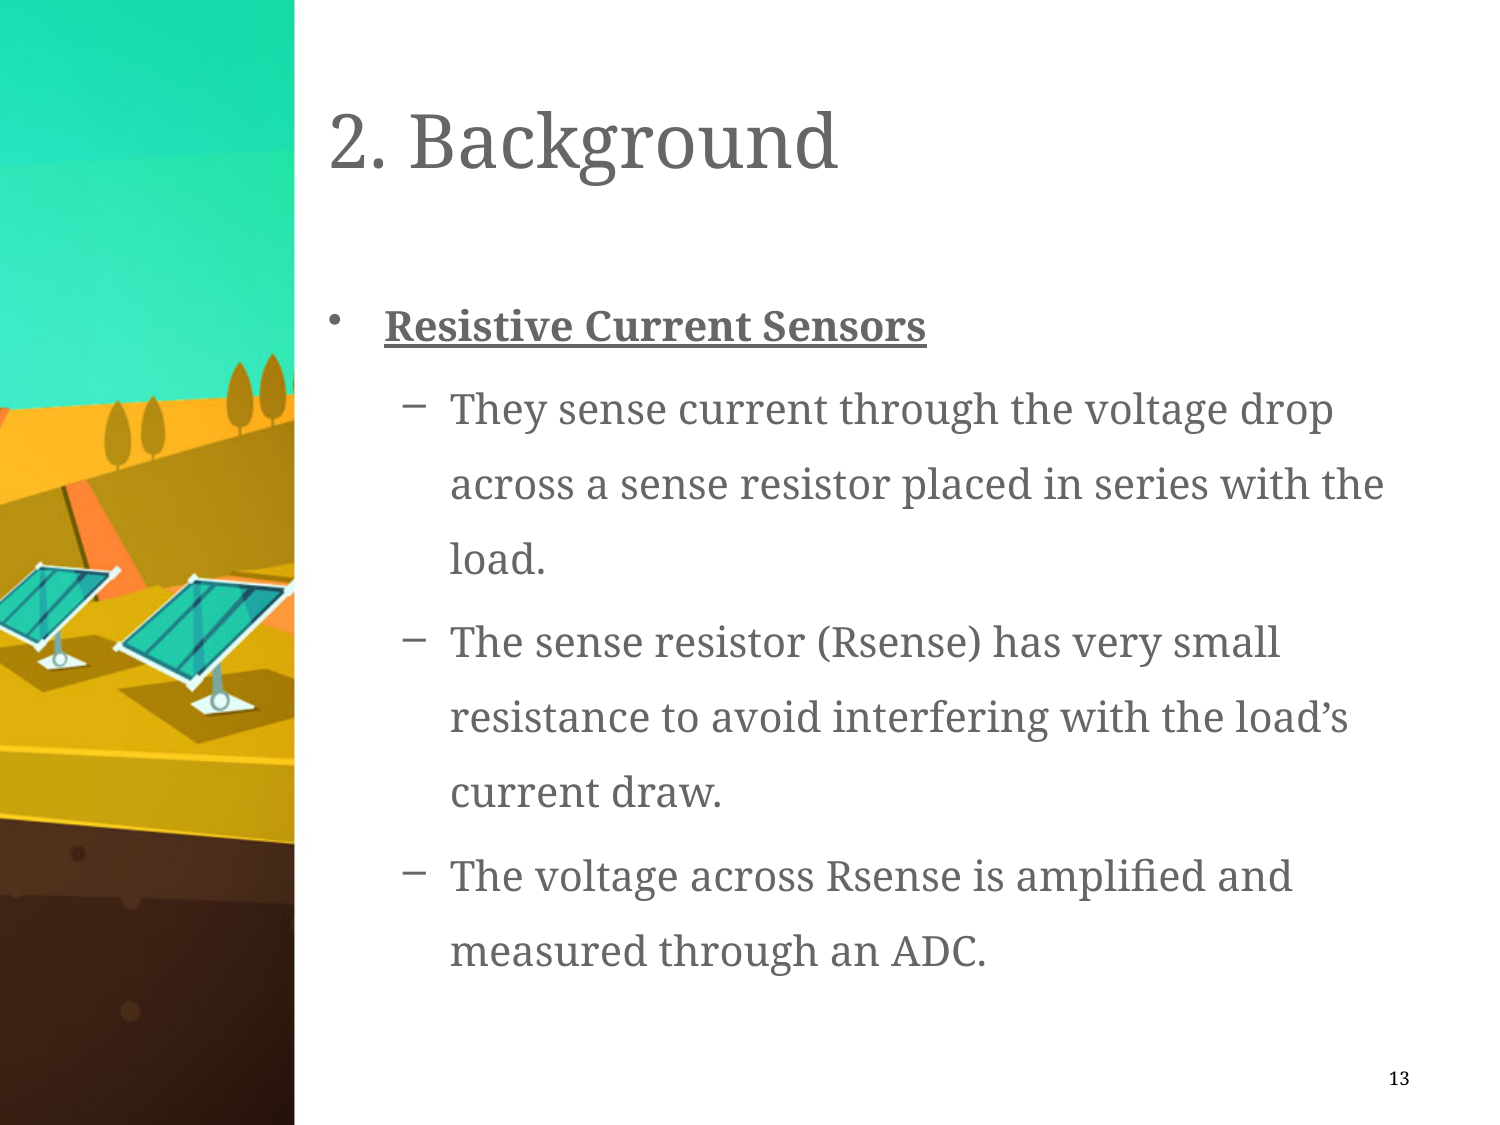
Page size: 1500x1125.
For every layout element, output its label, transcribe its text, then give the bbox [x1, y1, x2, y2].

picture [0, 0, 1500, 1125]
slide_number 13 [1074, 1058, 1425, 1103]
title 2. Background [312, 45, 1424, 233]
list Resistive Current Sensors They sense current through the voltage drop across a sense resistor placed in series with the load. The sense resistor (Rsense) has very small resistance to avoid interfering with the load’s current draw. The voltage across Rsense is amplified and measured through an ADC. [312, 267, 1425, 1010]
